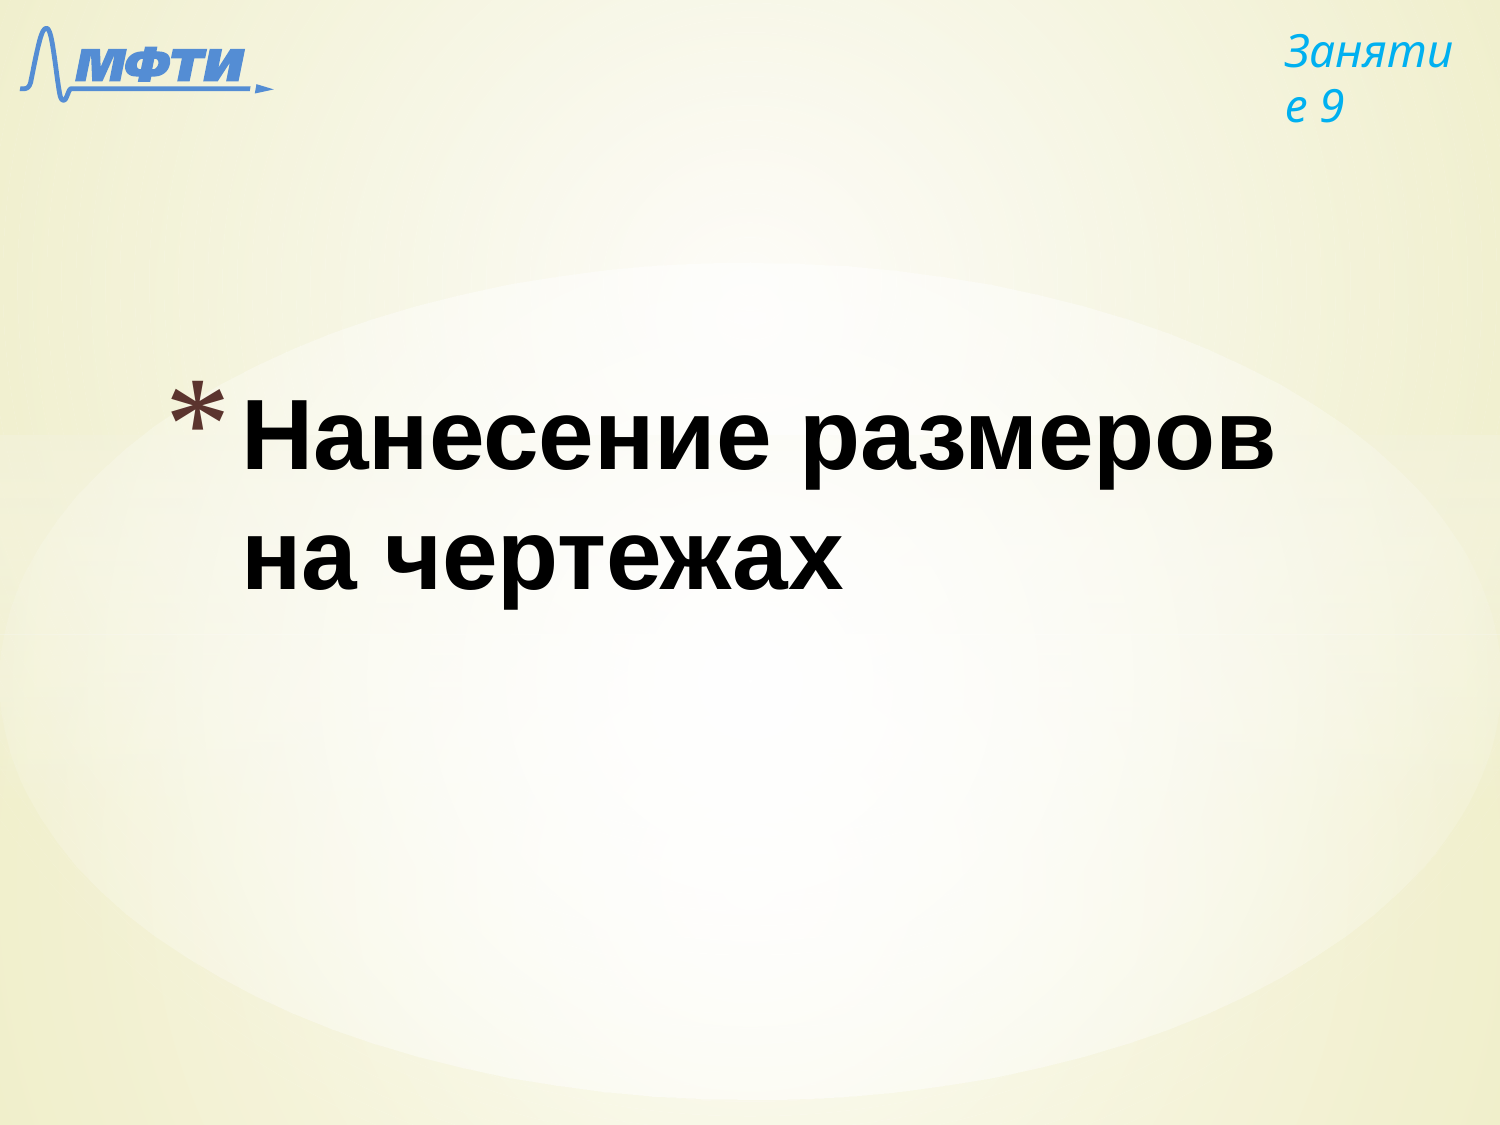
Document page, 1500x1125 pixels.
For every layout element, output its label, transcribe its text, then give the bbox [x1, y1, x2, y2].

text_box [19, 25, 274, 103]
title Нанесение размеров на чертежах [121, 361, 1397, 787]
subtitle Занятие 9 [1269, 14, 1483, 103]
